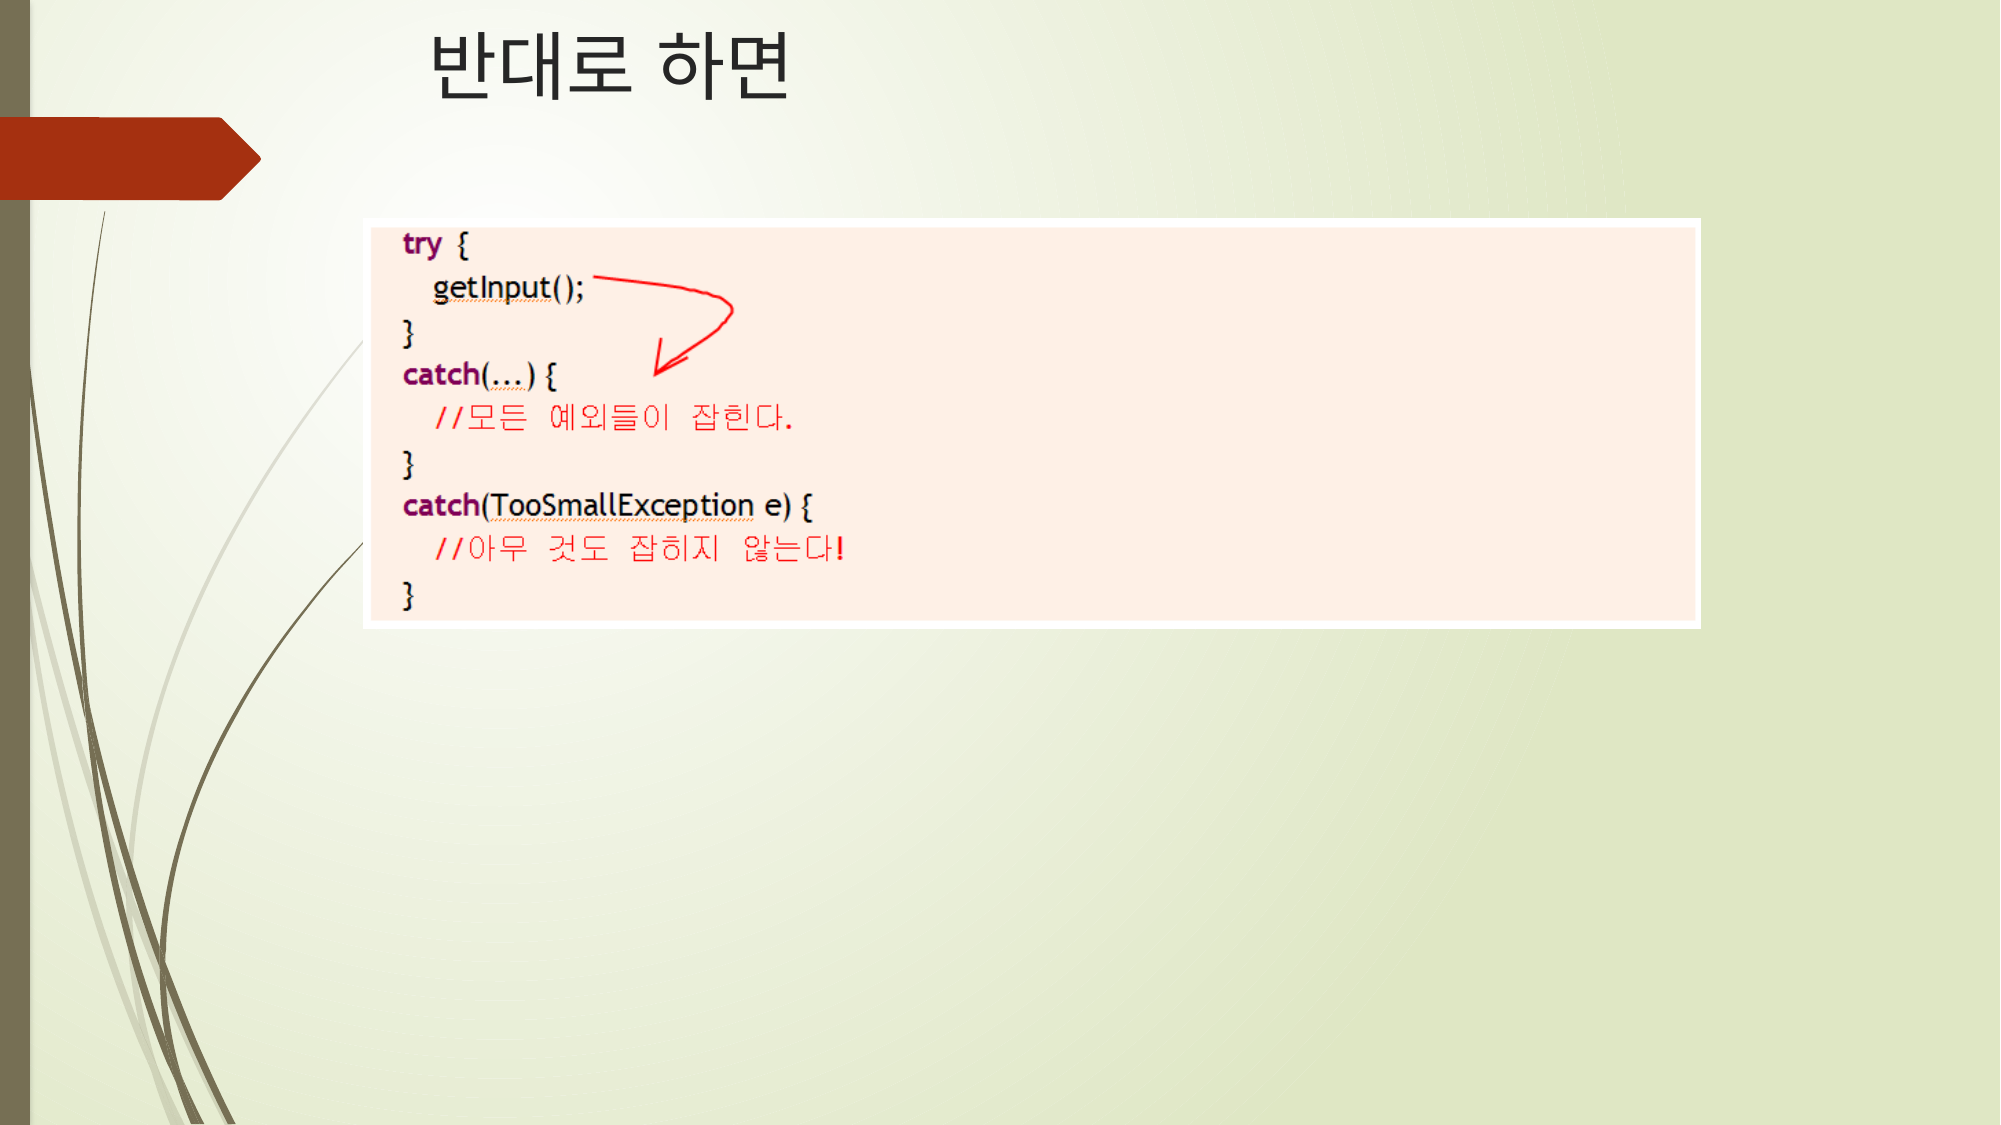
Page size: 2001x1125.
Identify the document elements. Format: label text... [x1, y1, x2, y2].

picture [362, 218, 1701, 629]
title 반대로 하면 [413, 12, 1876, 223]
